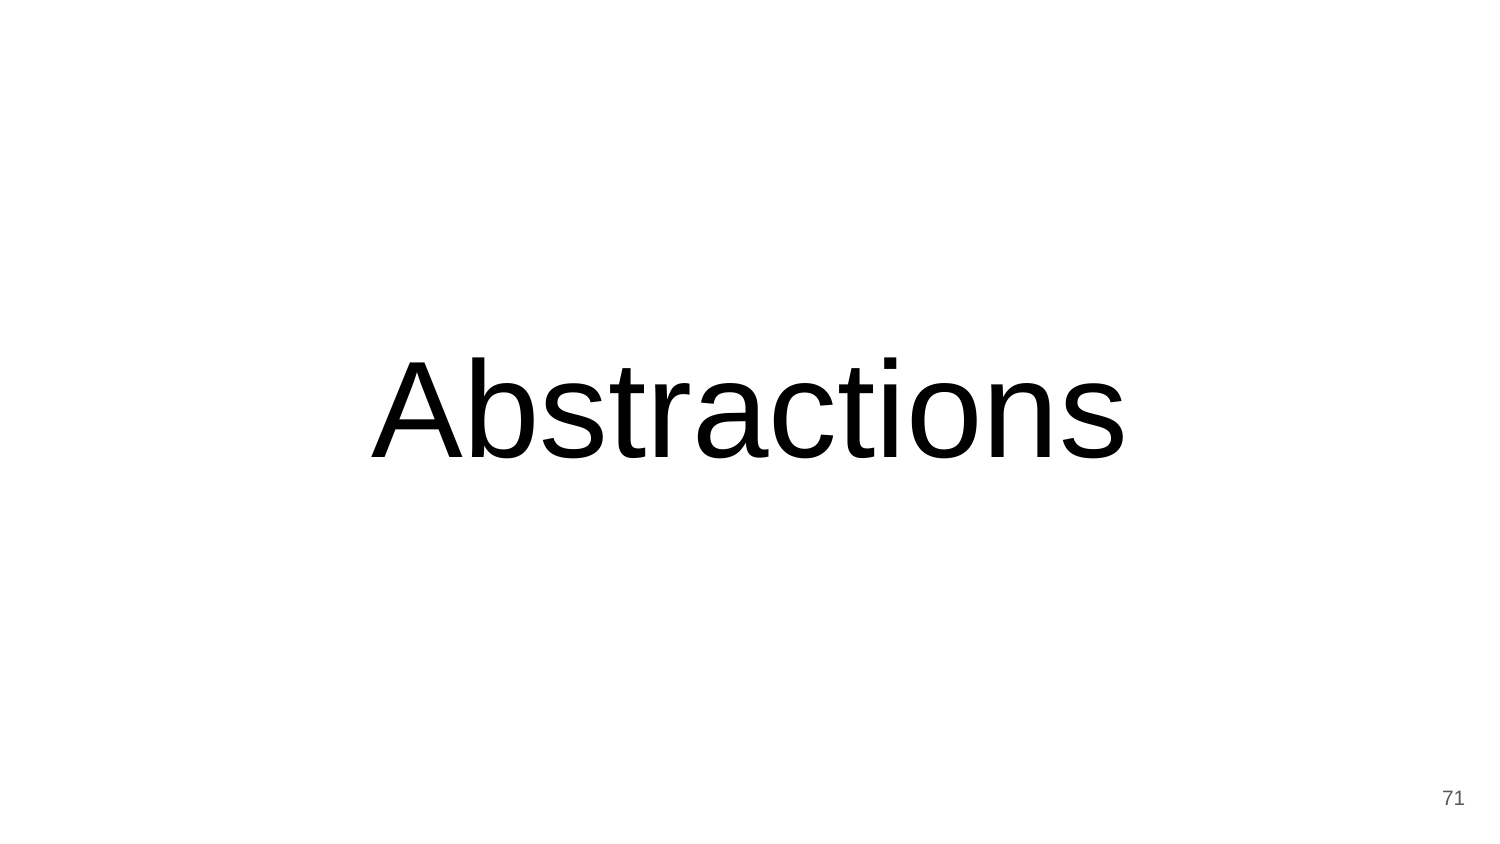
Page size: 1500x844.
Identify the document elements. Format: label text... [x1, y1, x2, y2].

text_box Abstractions [172, 163, 1328, 501]
text_box 71 [1389, 764, 1480, 830]
